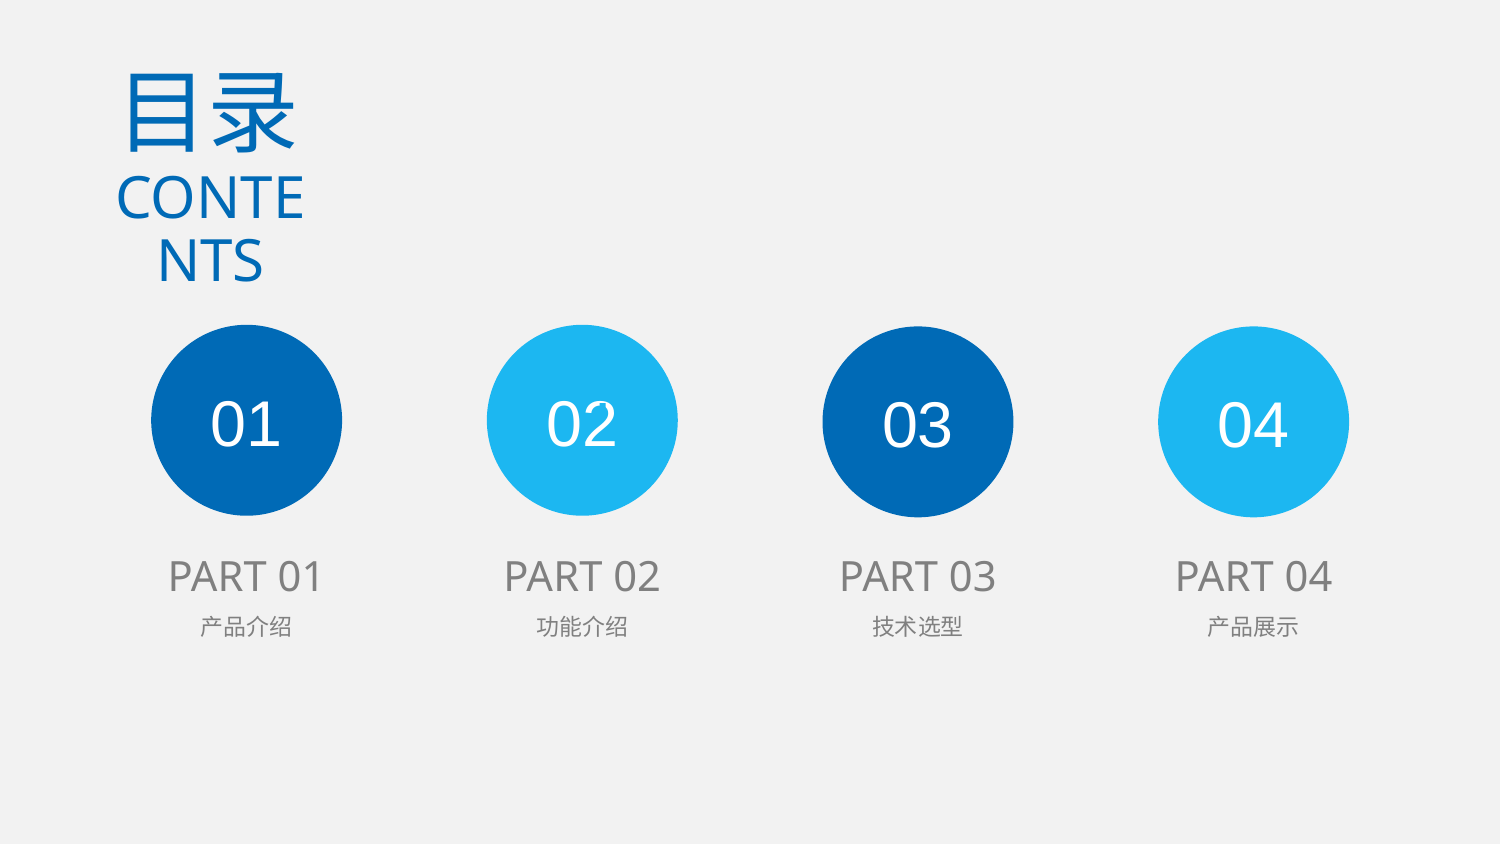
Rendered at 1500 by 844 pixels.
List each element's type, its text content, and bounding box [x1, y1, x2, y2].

text_box 技术选型 [773, 609, 1063, 649]
text_box 01 [149, 322, 345, 518]
text_box 产品介绍 [101, 609, 392, 649]
text_box PART 03 [773, 550, 1063, 608]
text_box 产品展示 [1108, 609, 1399, 649]
text_box PART 01 [101, 550, 392, 608]
text_box PART 04 [1108, 550, 1399, 608]
text_box PART 02 [437, 550, 728, 608]
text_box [486, 324, 678, 516]
text_box 功能介绍 [437, 609, 728, 649]
text_box 03 [820, 324, 1016, 520]
text_box 目录 [78, 61, 337, 148]
text_box CONTENTS [88, 163, 333, 210]
text_box 04 [1156, 324, 1352, 520]
